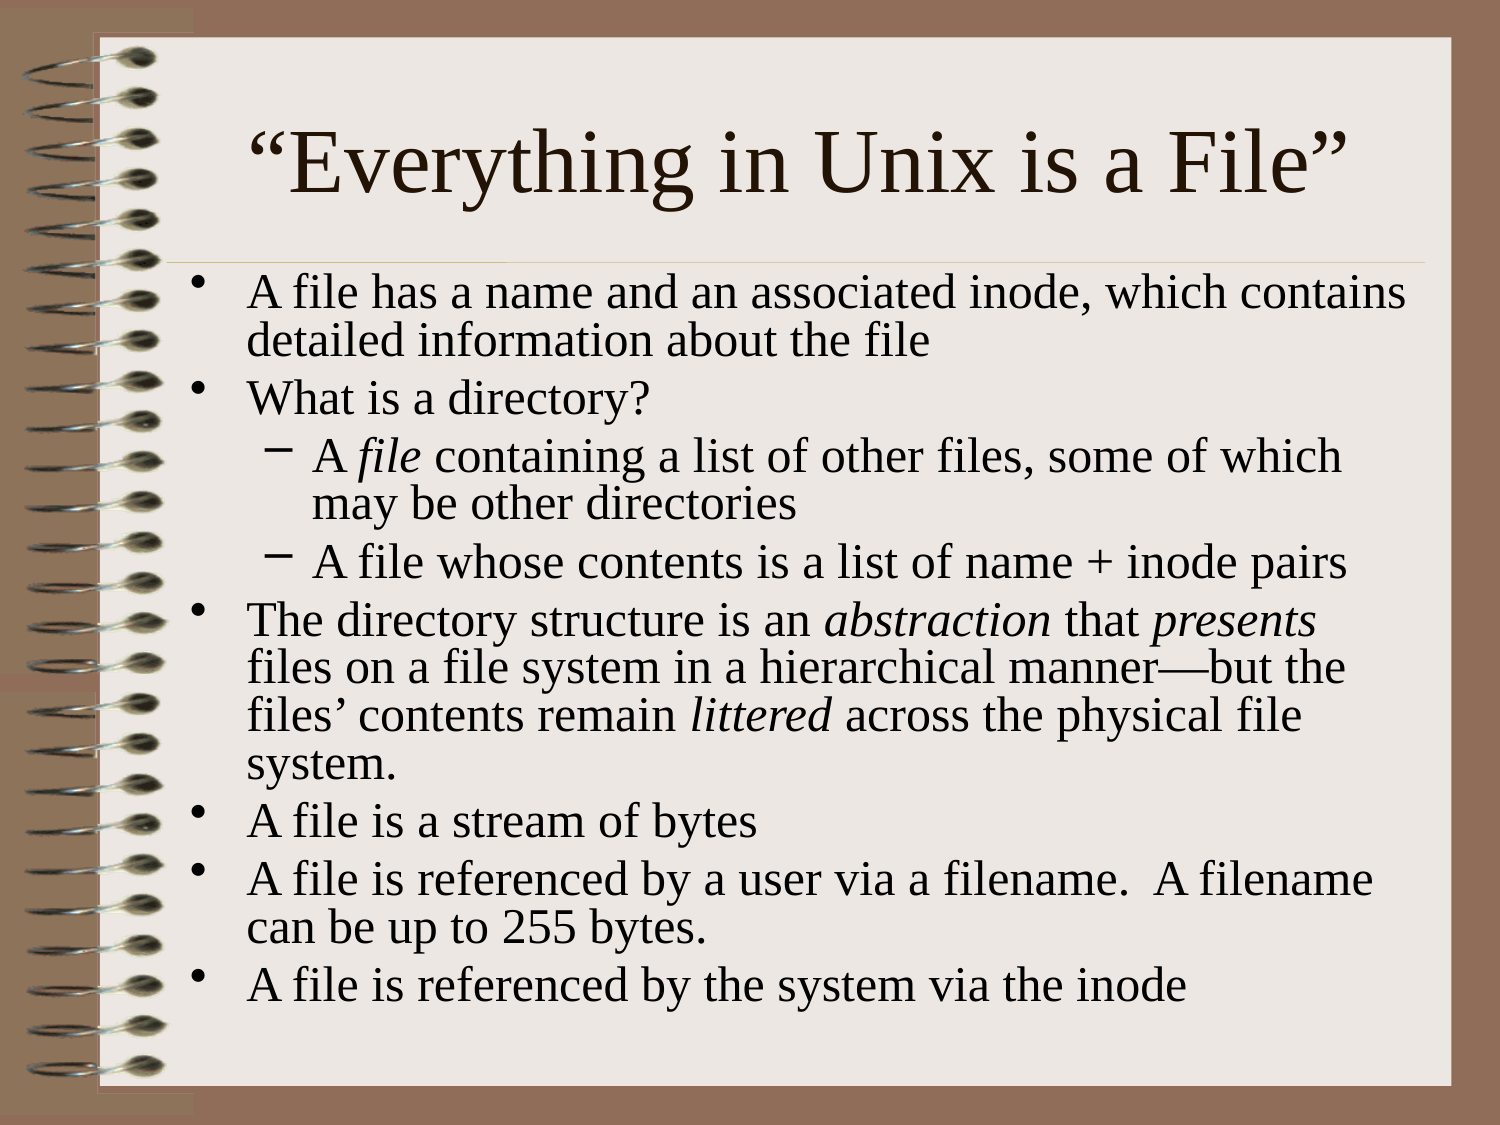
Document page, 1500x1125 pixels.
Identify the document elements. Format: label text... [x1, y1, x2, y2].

picture [0, 8, 194, 674]
list A file has a name and an associated inode, which contains detailed information about the file What is a directory? A file containing a list of other files, some of which may be other directories A file whose contents is a list of name + inode pairs The directory structure is an abstraction that presents files on a file system in a hierarchical manner—but the files’ contents remain littered across the physical file system. A file is a stream of bytes A file is referenced by a user via a filename. A filename can be up to 255 bytes. A file is referenced by the system via the inode [174, 262, 1426, 1076]
title “Everything in Unix is a File” [174, 62, 1426, 251]
picture [0, 692, 194, 1115]
